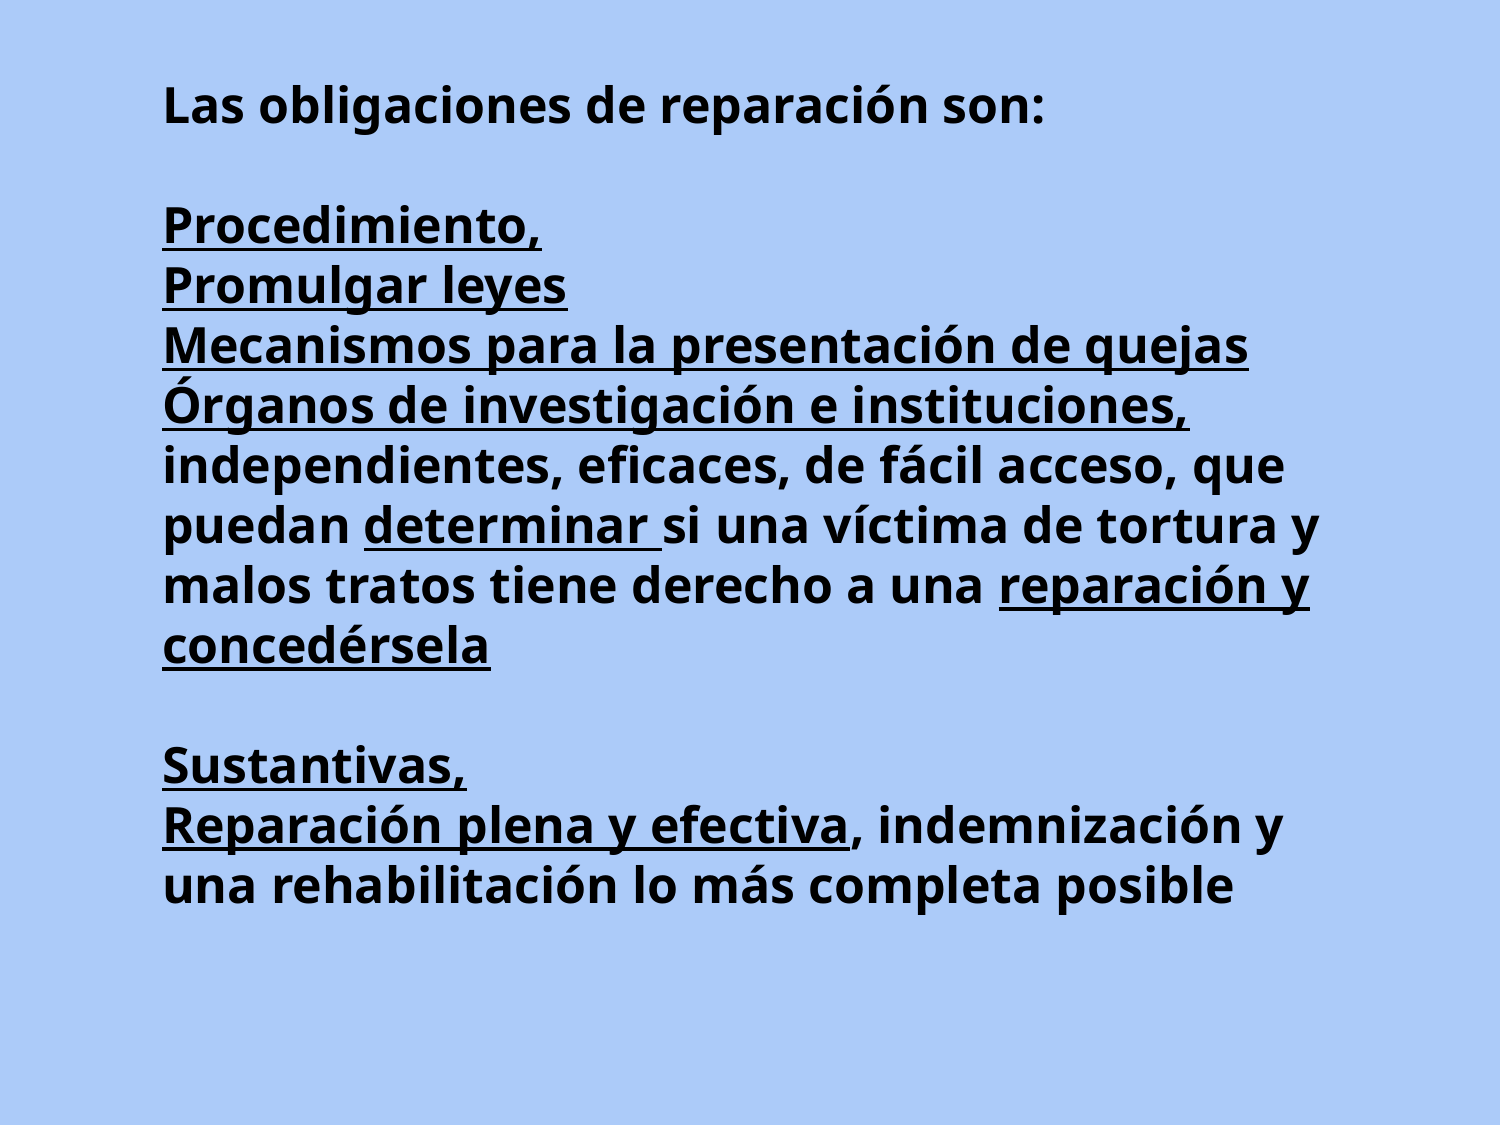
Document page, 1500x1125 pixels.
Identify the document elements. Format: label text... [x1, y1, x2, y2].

text_box Las obligaciones de reparación son: Procedimiento, Promulgar leyes Mecanismos para la presentación de quejas Órganos de investigación e instituciones, independientes, eficaces, de fácil acceso, que puedan determinar si una víctima de tortura y malos tratos tiene derecho a una reparación y concedérsela Sustantivas, Reparación plena y efectiva, indemnización y una rehabilitación lo más completa posible [147, 66, 1400, 922]
